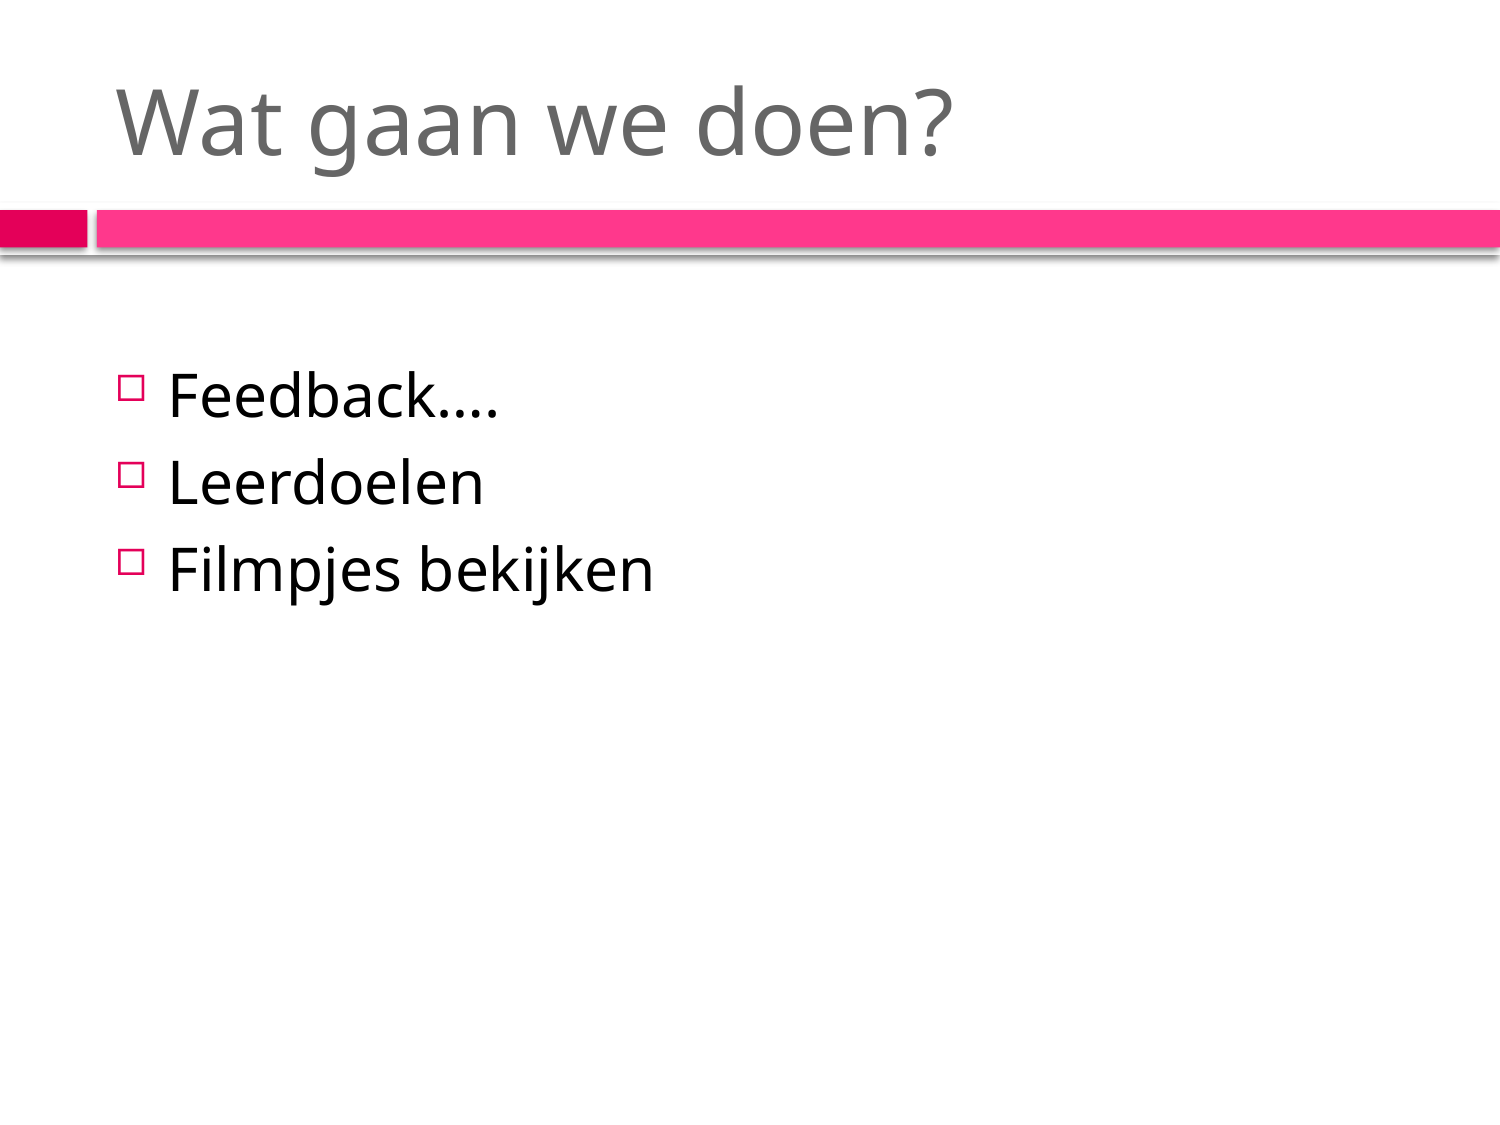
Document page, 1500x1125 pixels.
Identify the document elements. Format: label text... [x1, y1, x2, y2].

list Feedback…. Leerdoelen Filmpjes bekijken [100, 262, 1438, 1000]
title Wat gaan we doen? [100, 37, 1438, 200]
